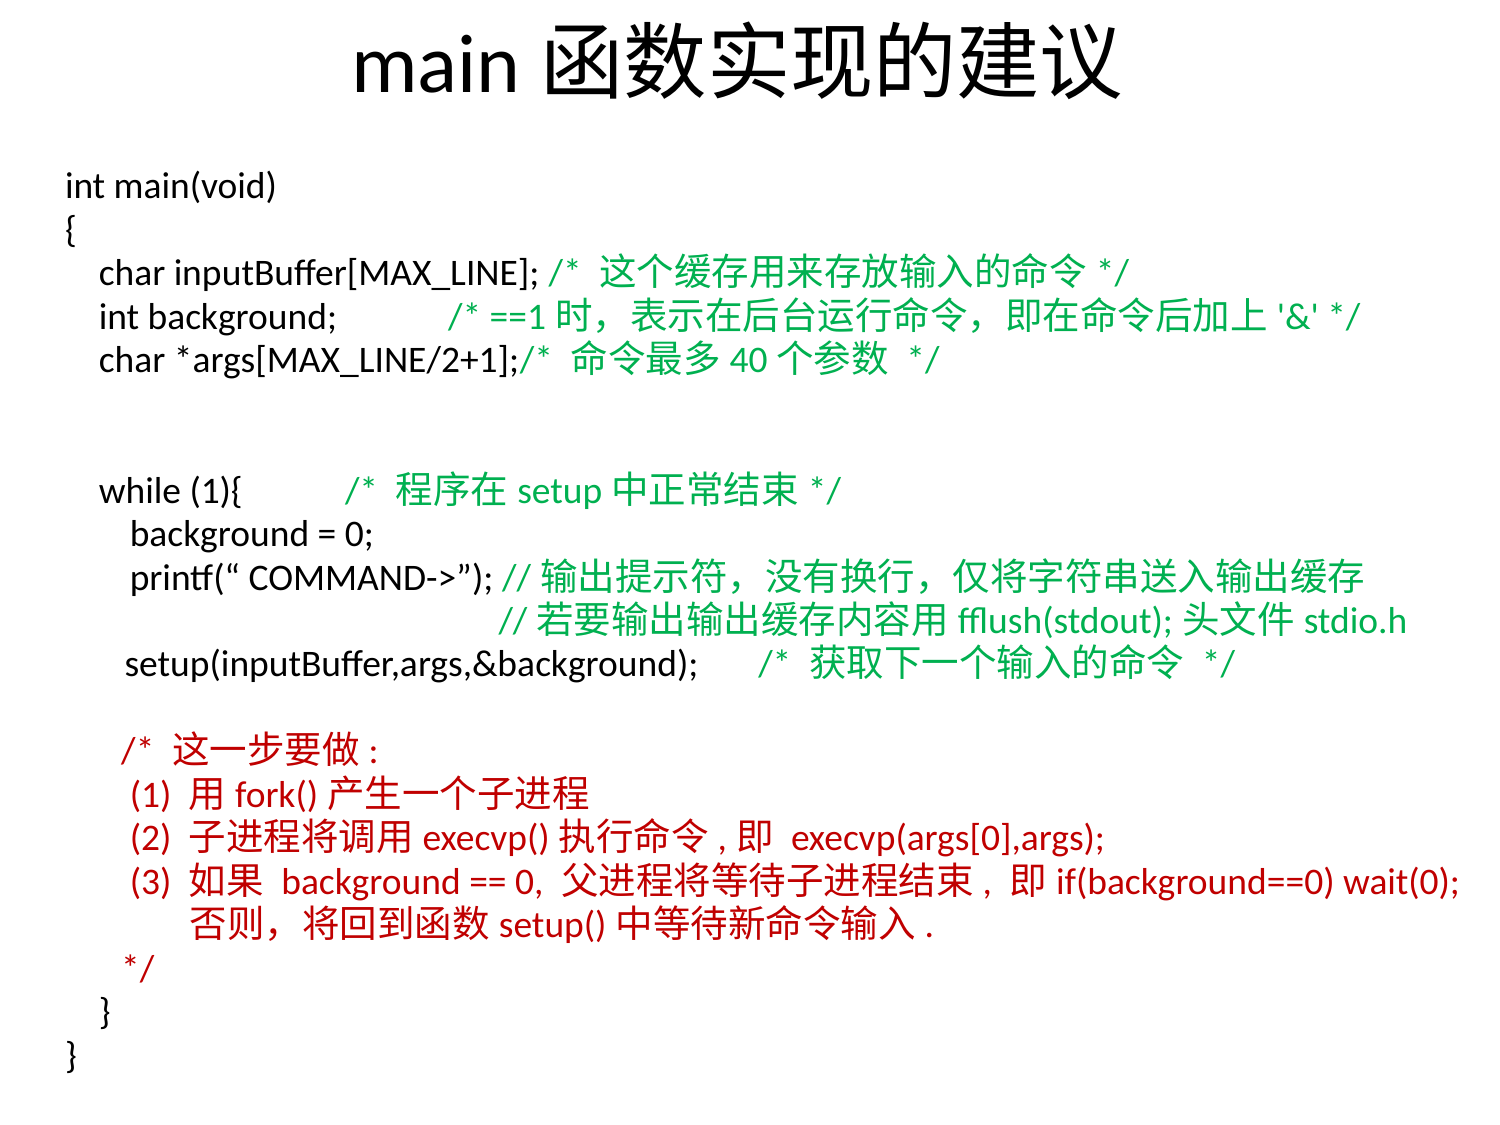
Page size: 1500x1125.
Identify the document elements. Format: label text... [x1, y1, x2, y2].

list int main(void) { char inputBuffer[MAX_LINE]; /* 这个缓存用来存放输入的命令*/ int background; /* ==1时，表示在后台运行命令，即在命令后加上'&' */ char *args[MAX_LINE/2+1];/* 命令最多40个参数 */ while (1){ /* 程序在setup中正常结束*/ background = 0; printf(“ COMMAND->”); //输出提示符，没有换行，仅将字符串送入输出缓存 //若要输出输出缓存内容用fflush(stdout);头文件stdio.h setup(inputBuffer,args,&background); /* 获取下一个输入的命令 */ /* 这一步要做: (1) 用fork()产生一个子进程 (2) 子进程将调用execvp()执行命令,即 execvp(args[0],args); (3) 如果 background == 0, 父进程将等待子进程结束, 即if(background==0) wait(0); 否则，将回到函数setup()中等待新命令输入. */ } } [50, 162, 1500, 1088]
title main函数实现的建议 [62, 0, 1413, 118]
